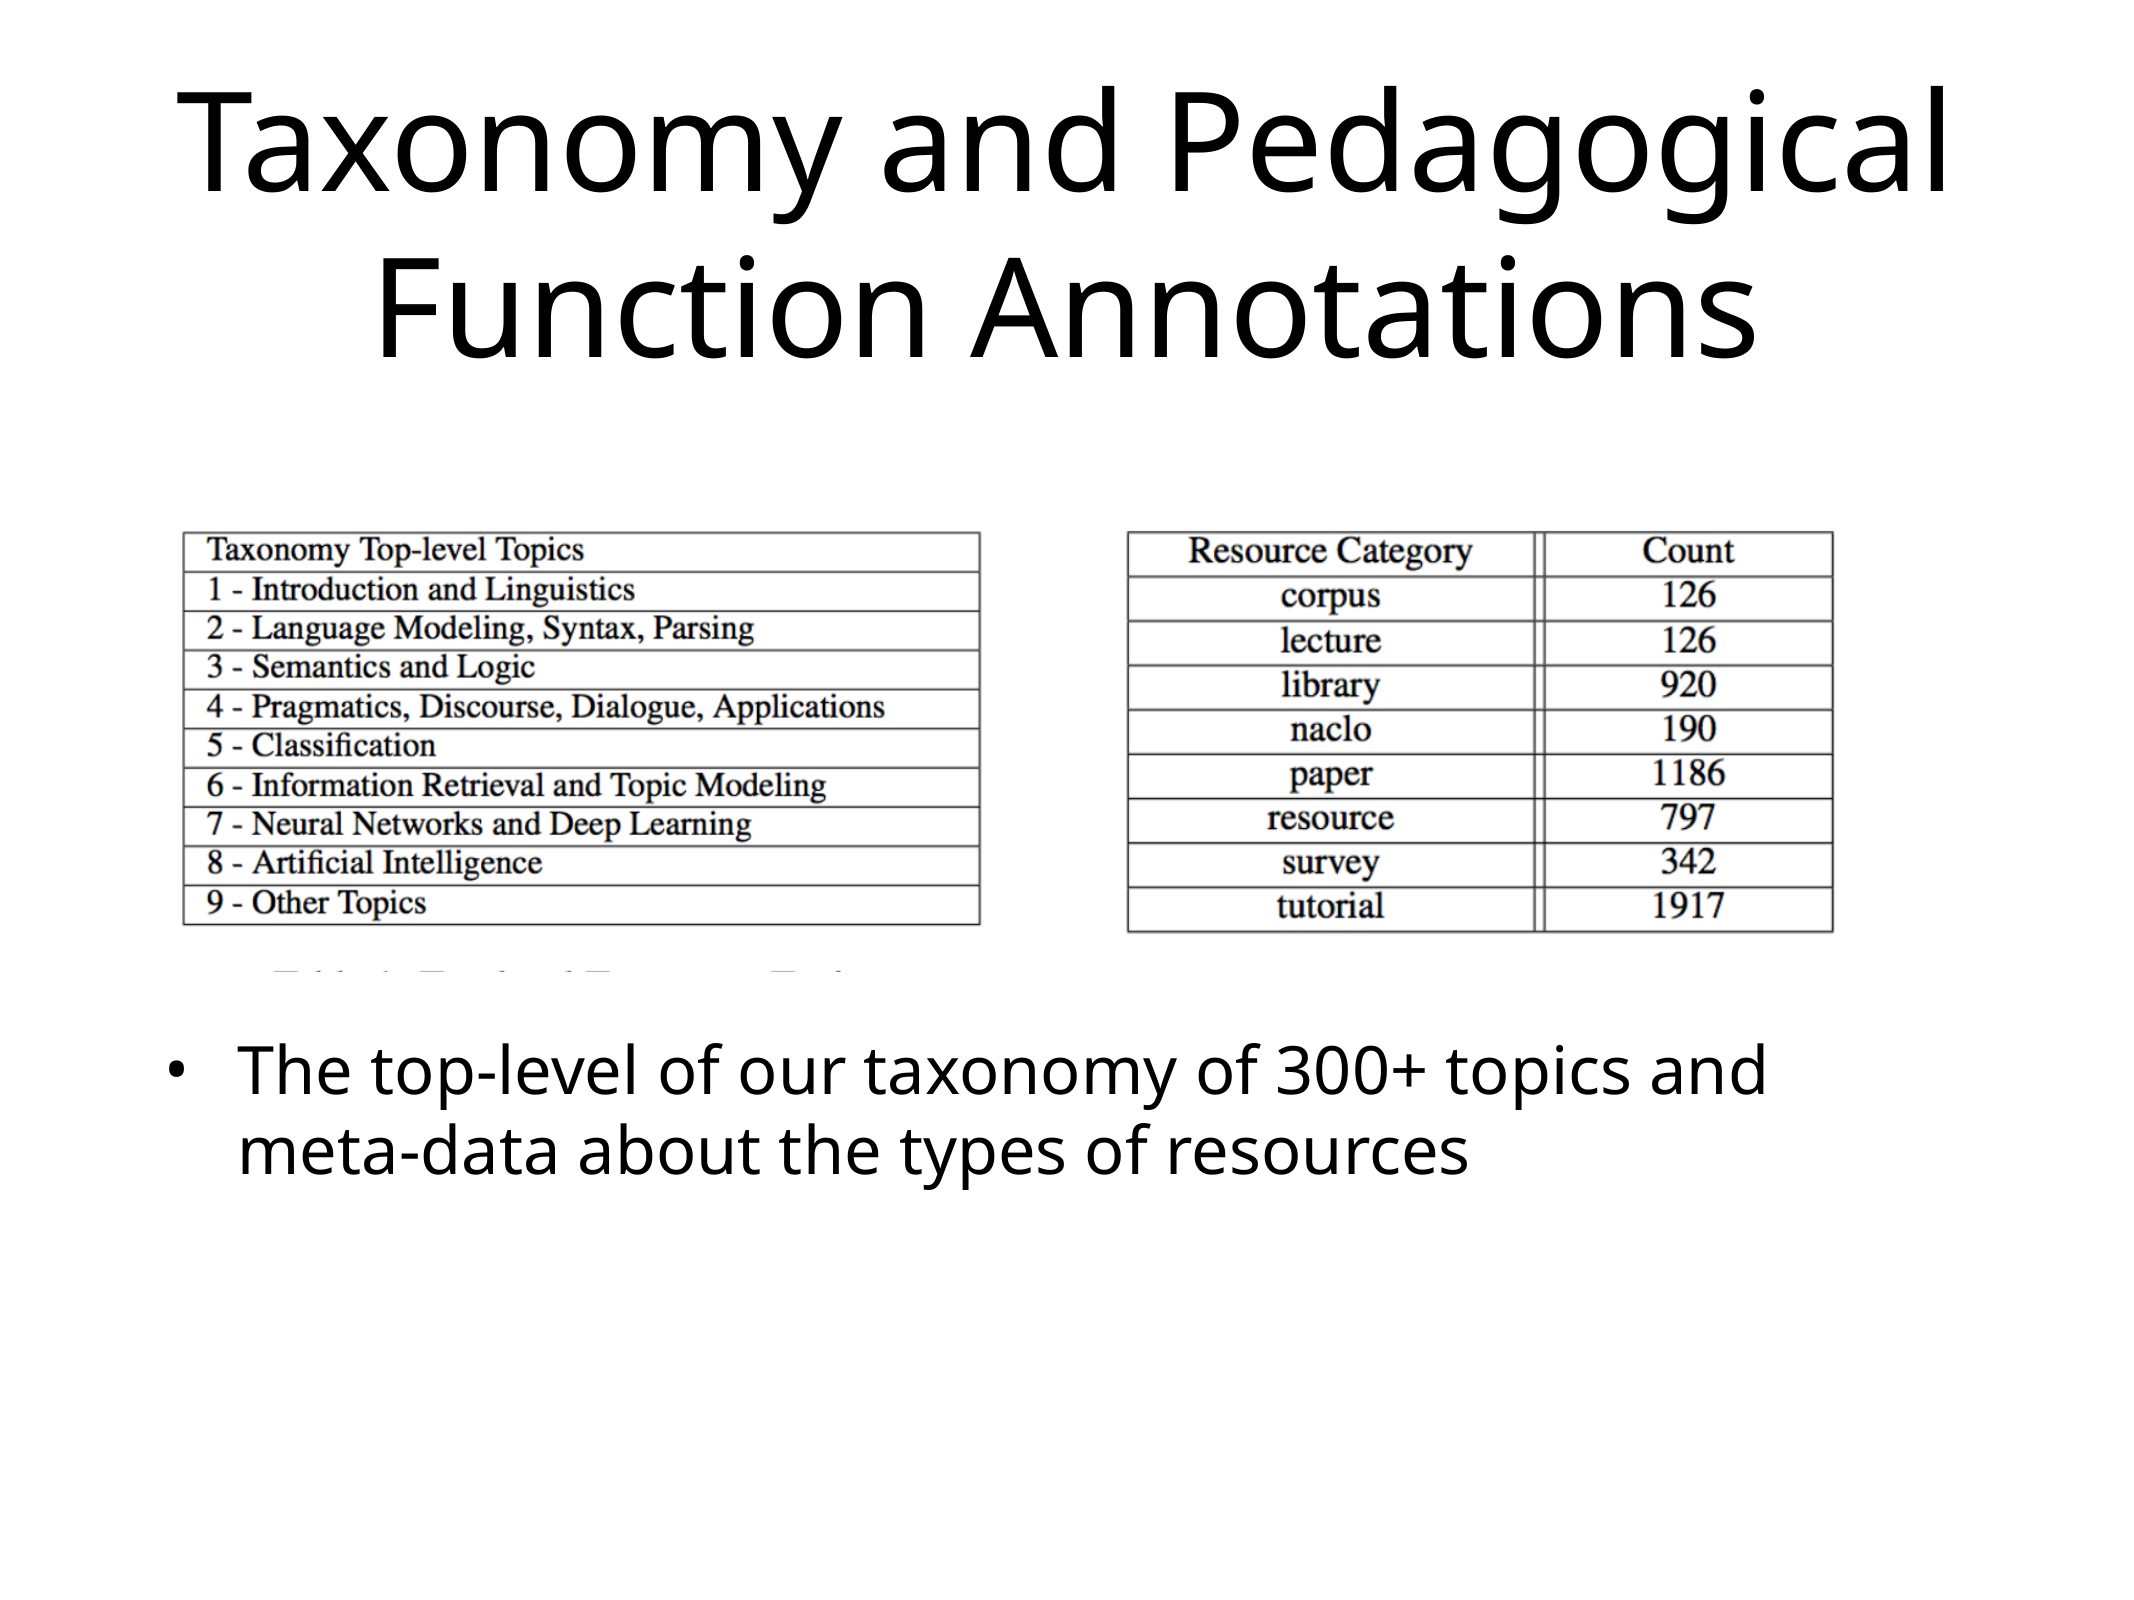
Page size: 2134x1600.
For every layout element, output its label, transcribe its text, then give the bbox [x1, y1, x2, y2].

picture [135, 477, 1055, 972]
title Taxonomy and Pedagogical Function Annotations [156, 41, 1978, 396]
list The top-level of our taxonomy of 300+ topics and meta-data about the types of resources [156, 425, 1978, 1457]
picture [1076, 477, 1891, 972]
